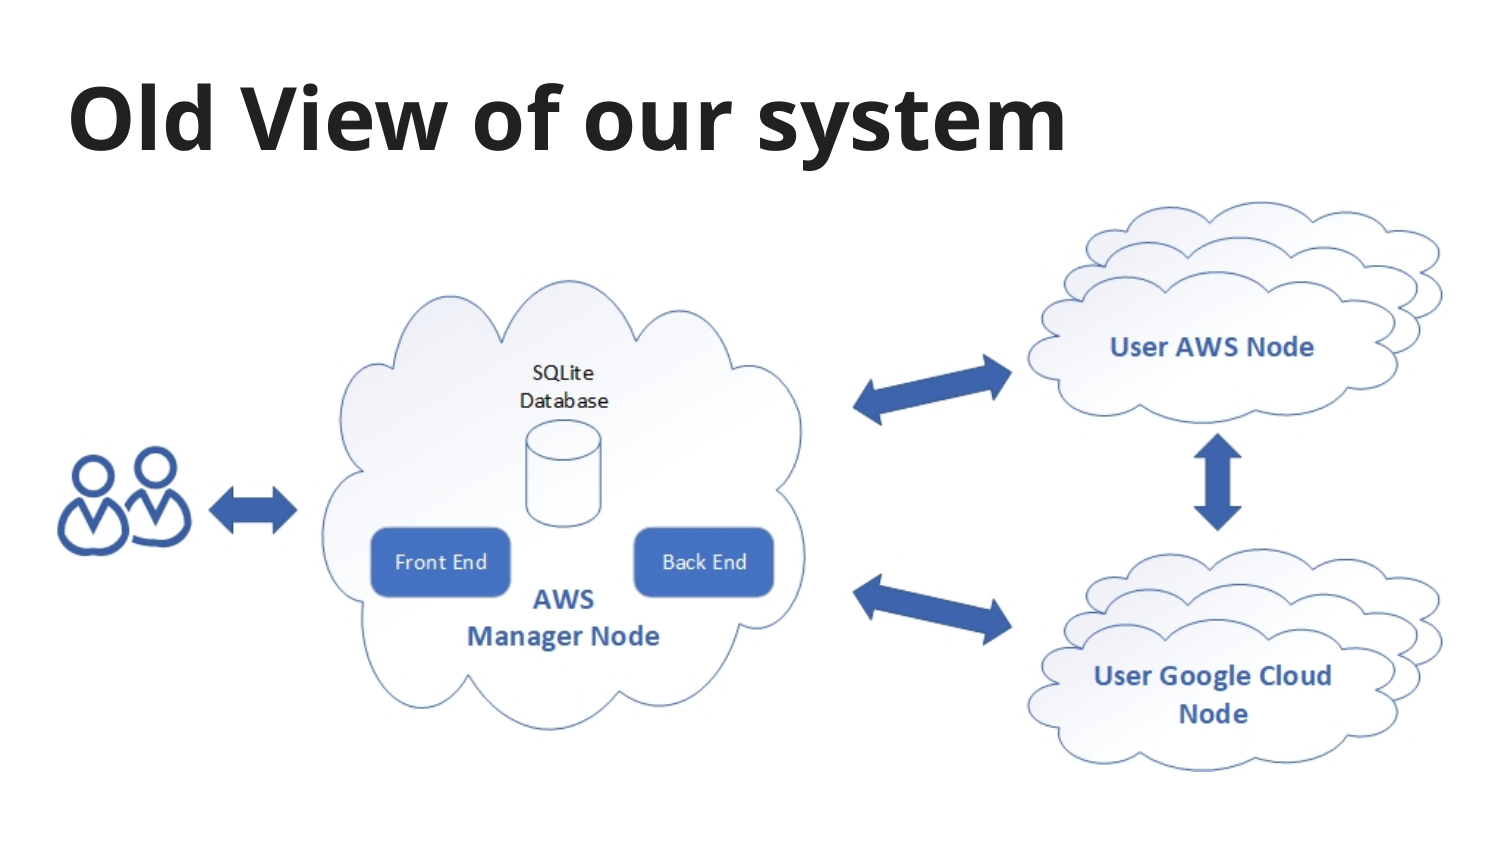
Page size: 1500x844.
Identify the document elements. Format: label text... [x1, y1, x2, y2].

picture [56, 201, 1444, 772]
title Old View of our system [51, 48, 1449, 180]
